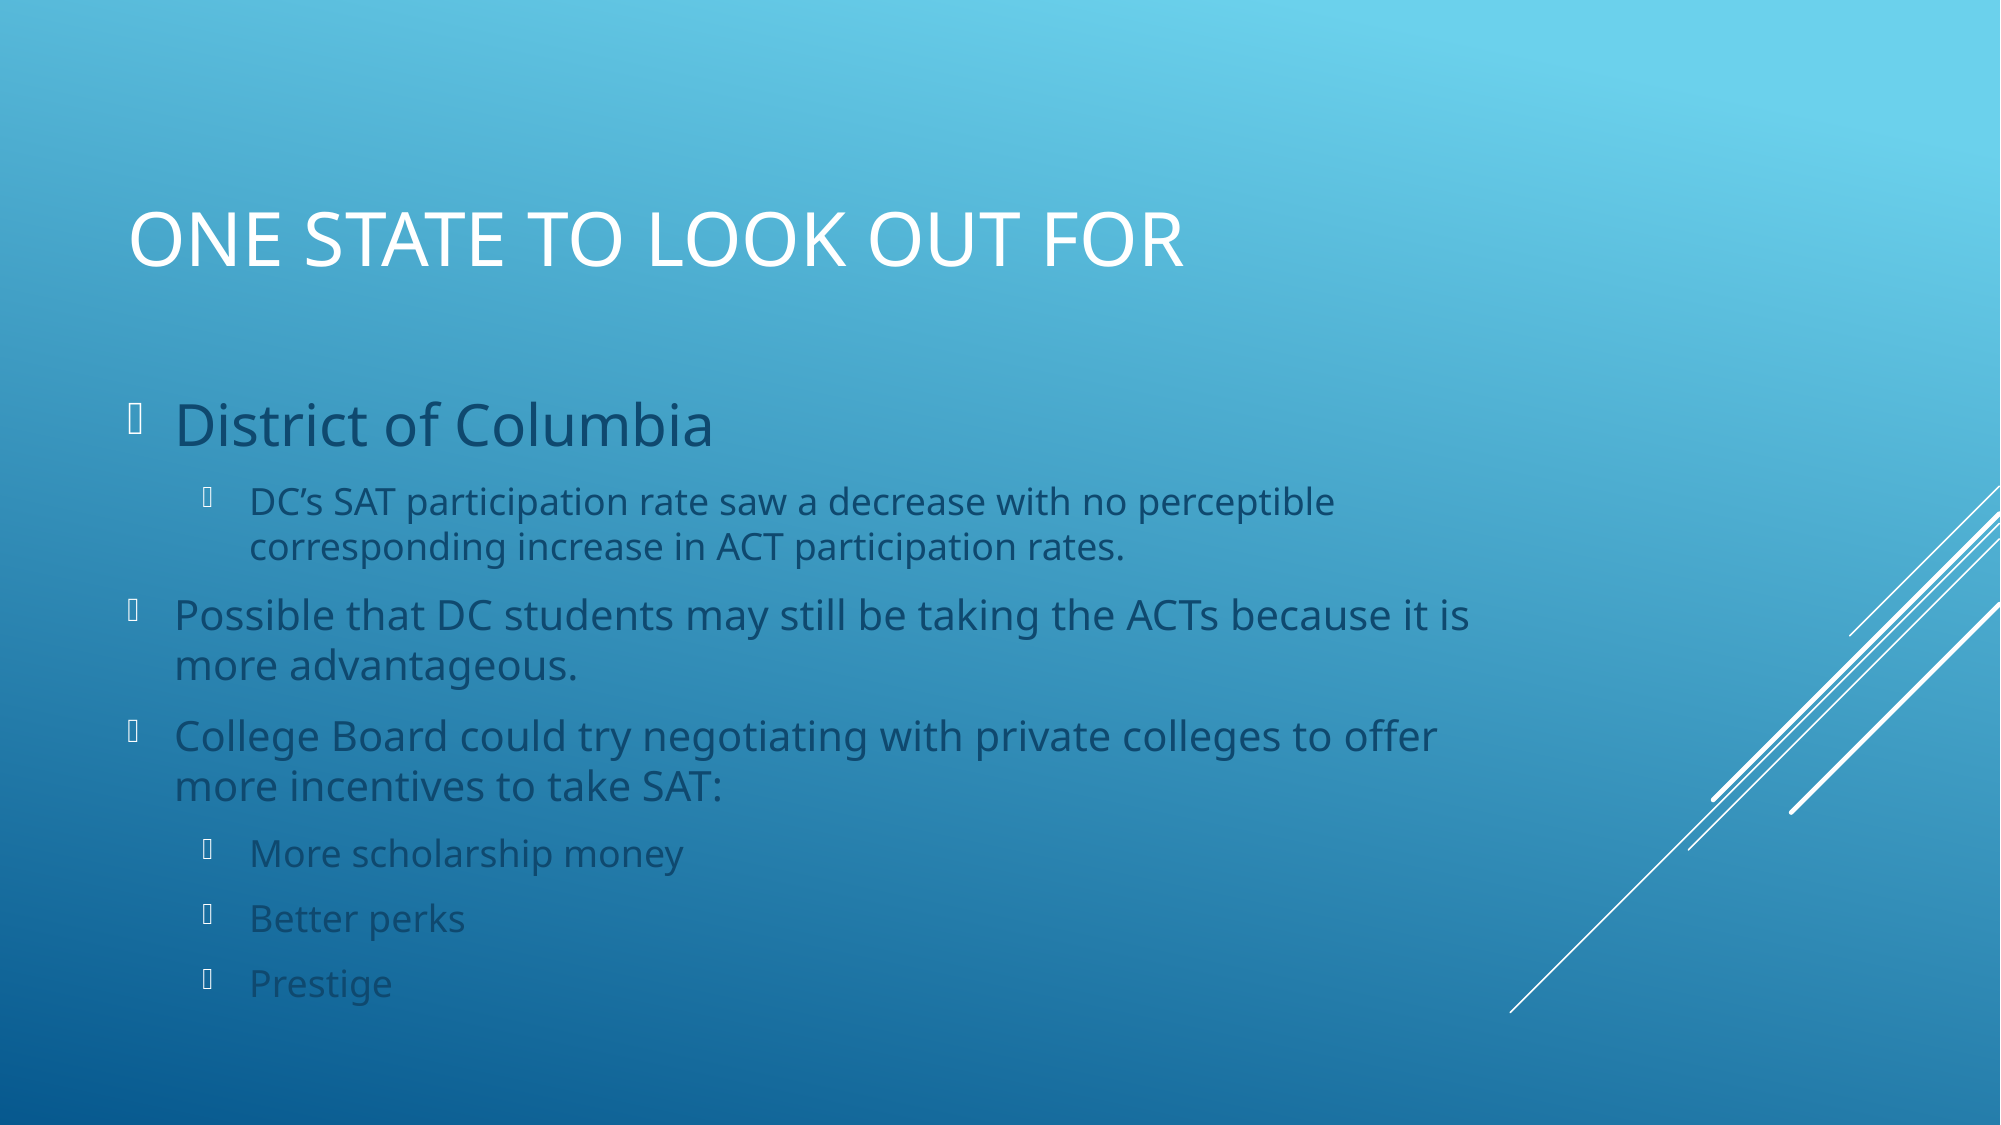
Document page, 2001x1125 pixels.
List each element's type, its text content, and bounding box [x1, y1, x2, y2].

title One state to look out for [112, 112, 1513, 360]
list District of Columbia DC’s SAT participation rate saw a decrease with no perceptible corresponding increase in ACT participation rates. Possible that DC students may still be taking the ACTs because it is more advantageous. College Board could try negotiating with private colleges to offer more incentives to take SAT: More scholarship money Better perks Prestige [112, 380, 1513, 1048]
